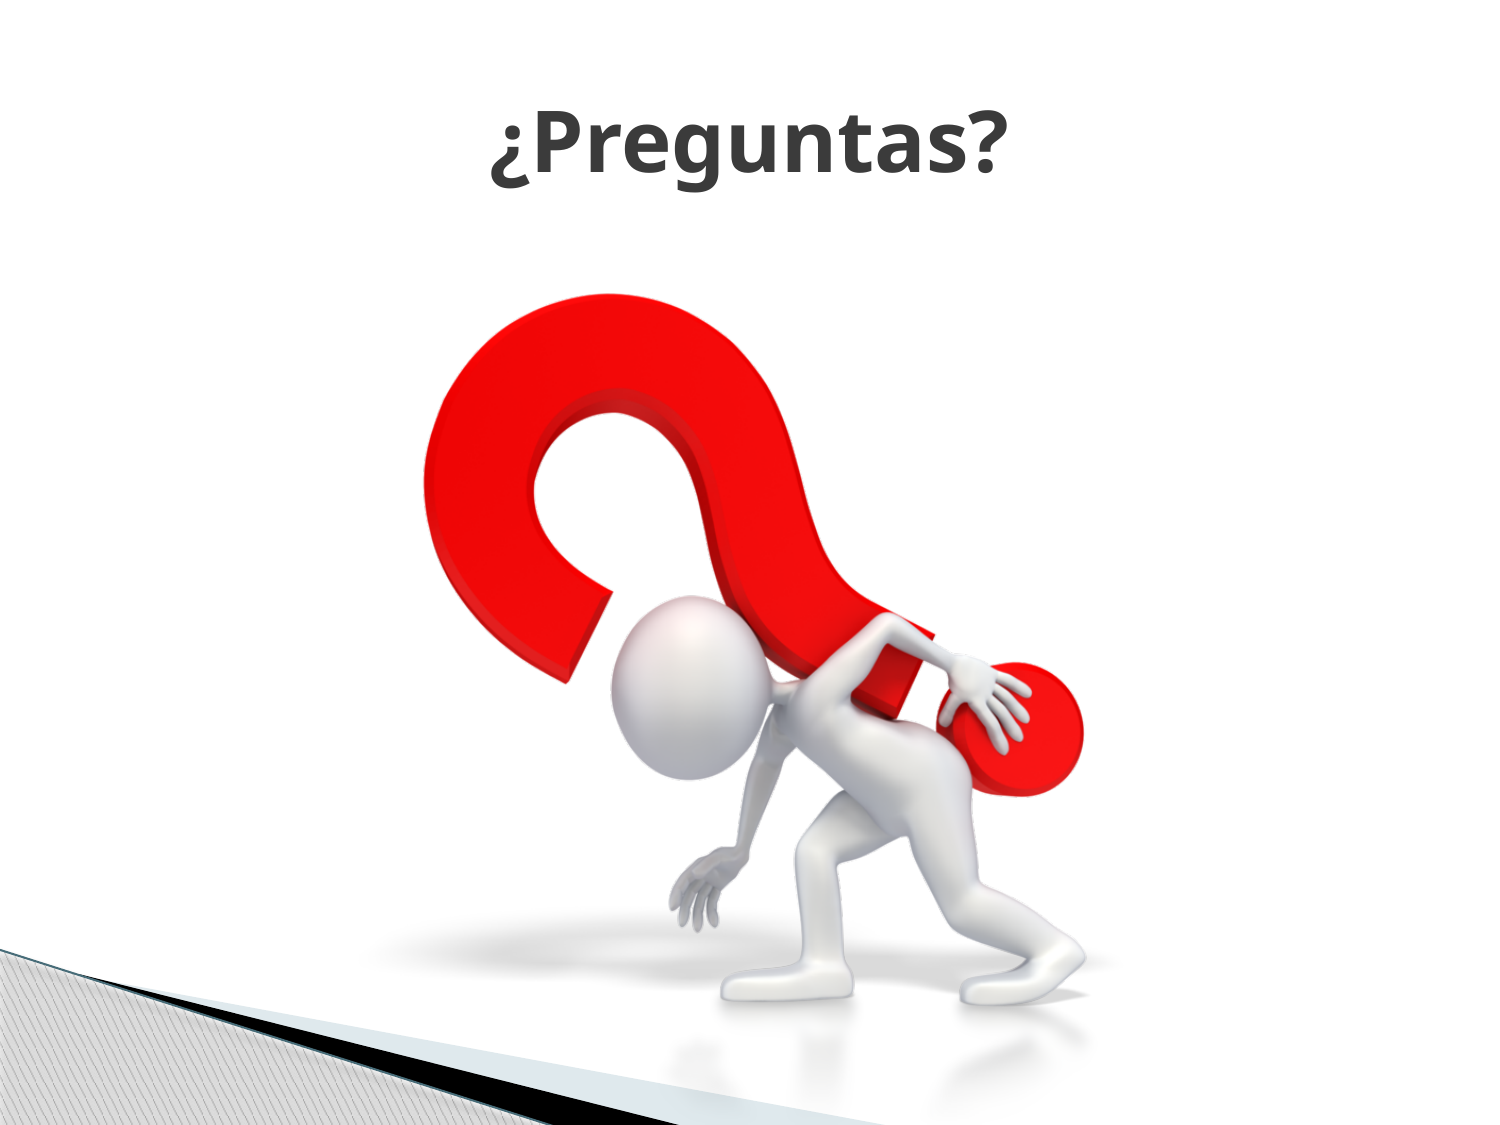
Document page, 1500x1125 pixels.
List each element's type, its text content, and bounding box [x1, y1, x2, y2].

picture [348, 274, 1200, 1125]
title ¿Preguntas? [75, 45, 1425, 233]
